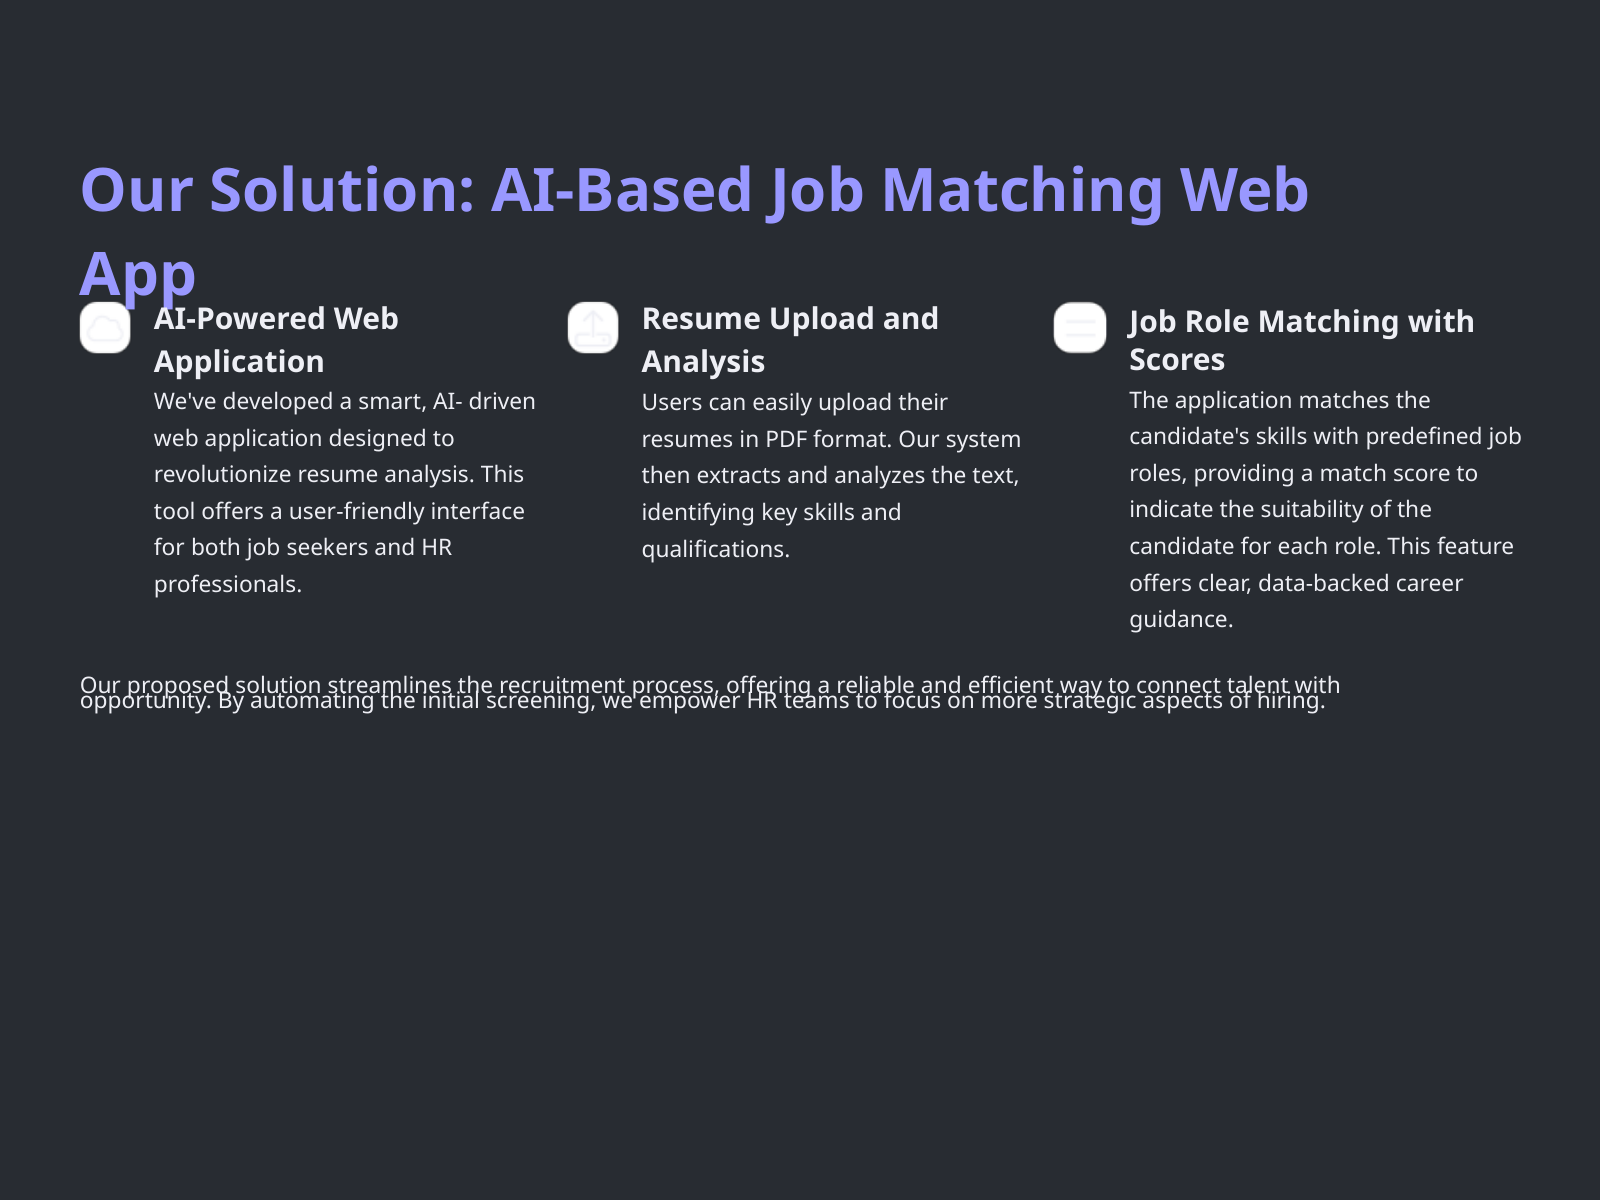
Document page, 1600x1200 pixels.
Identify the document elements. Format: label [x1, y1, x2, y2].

text_box [153, 298, 550, 574]
text_box [559, 293, 628, 363]
text_box [1129, 302, 1527, 647]
text_box [79, 658, 1457, 746]
text_box [71, 293, 140, 363]
text_box [79, 147, 1328, 231]
text_box [641, 298, 1046, 538]
text_box [1045, 293, 1116, 363]
